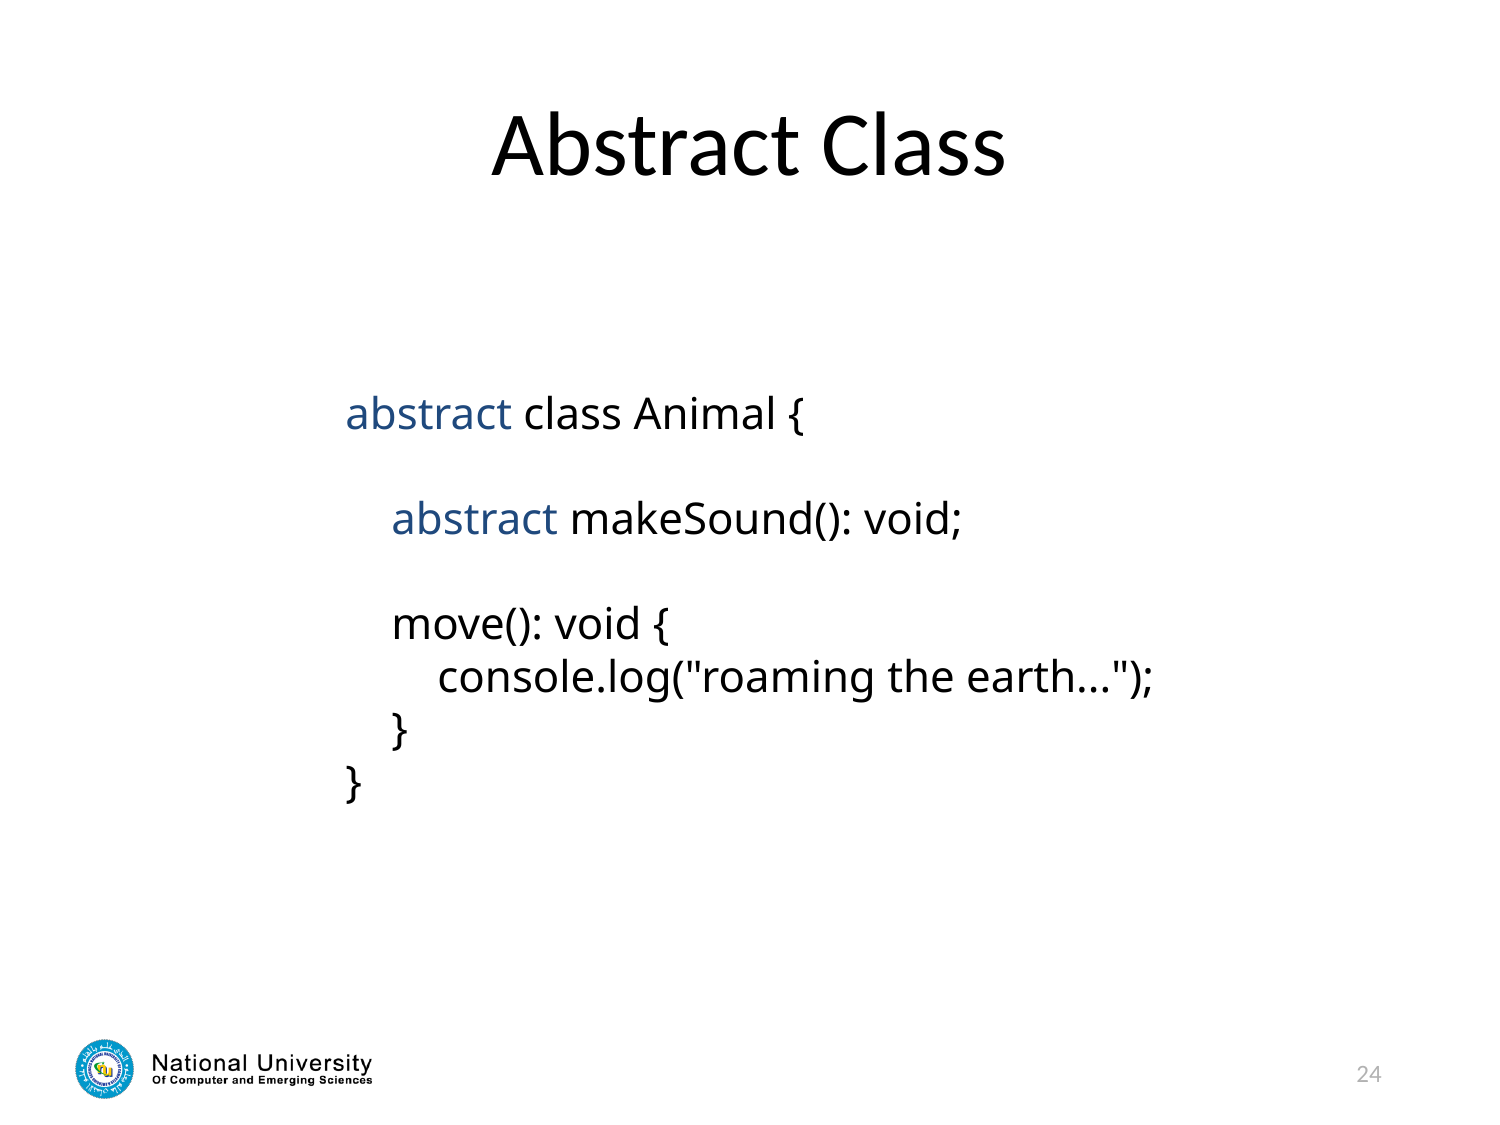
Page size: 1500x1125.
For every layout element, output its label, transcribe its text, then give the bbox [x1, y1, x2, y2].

title Abstract Class [75, 45, 1425, 233]
picture [75, 1075, 100, 1099]
picture [87, 1052, 122, 1086]
picture [75, 1039, 98, 1065]
text_box abstract class Animal { abstract makeSound(): void; move(): void { console.log("roaming the earth..."); } } [330, 378, 1170, 814]
picture [111, 1039, 134, 1064]
picture [111, 1074, 134, 1099]
slide_number 24 [1059, 1042, 1397, 1103]
picture [151, 1034, 382, 1104]
